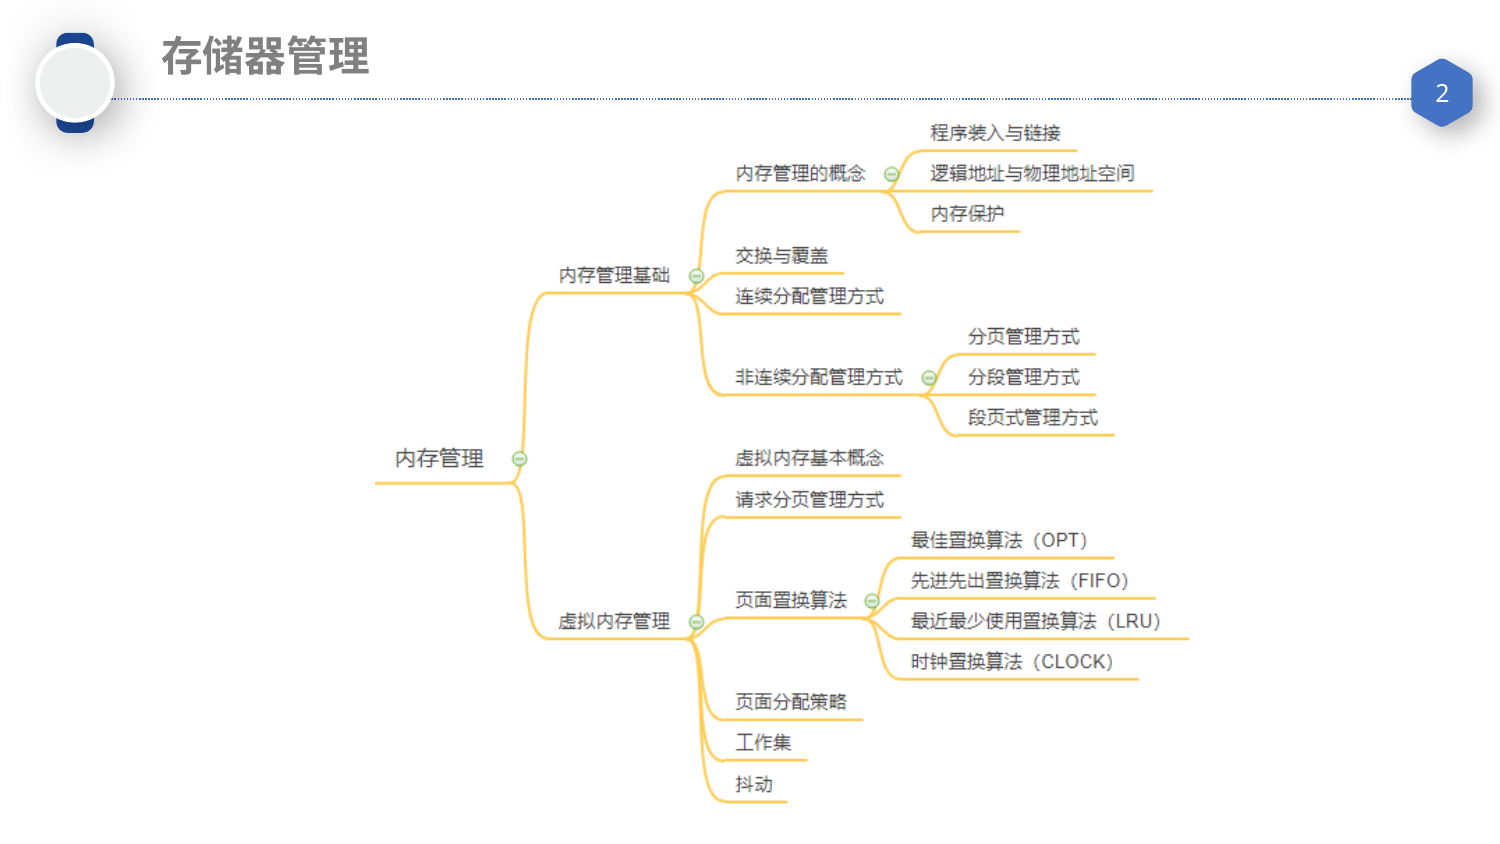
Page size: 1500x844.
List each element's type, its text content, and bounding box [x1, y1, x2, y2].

text_box 存储器管理 [150, 23, 679, 85]
picture [374, 116, 1229, 812]
